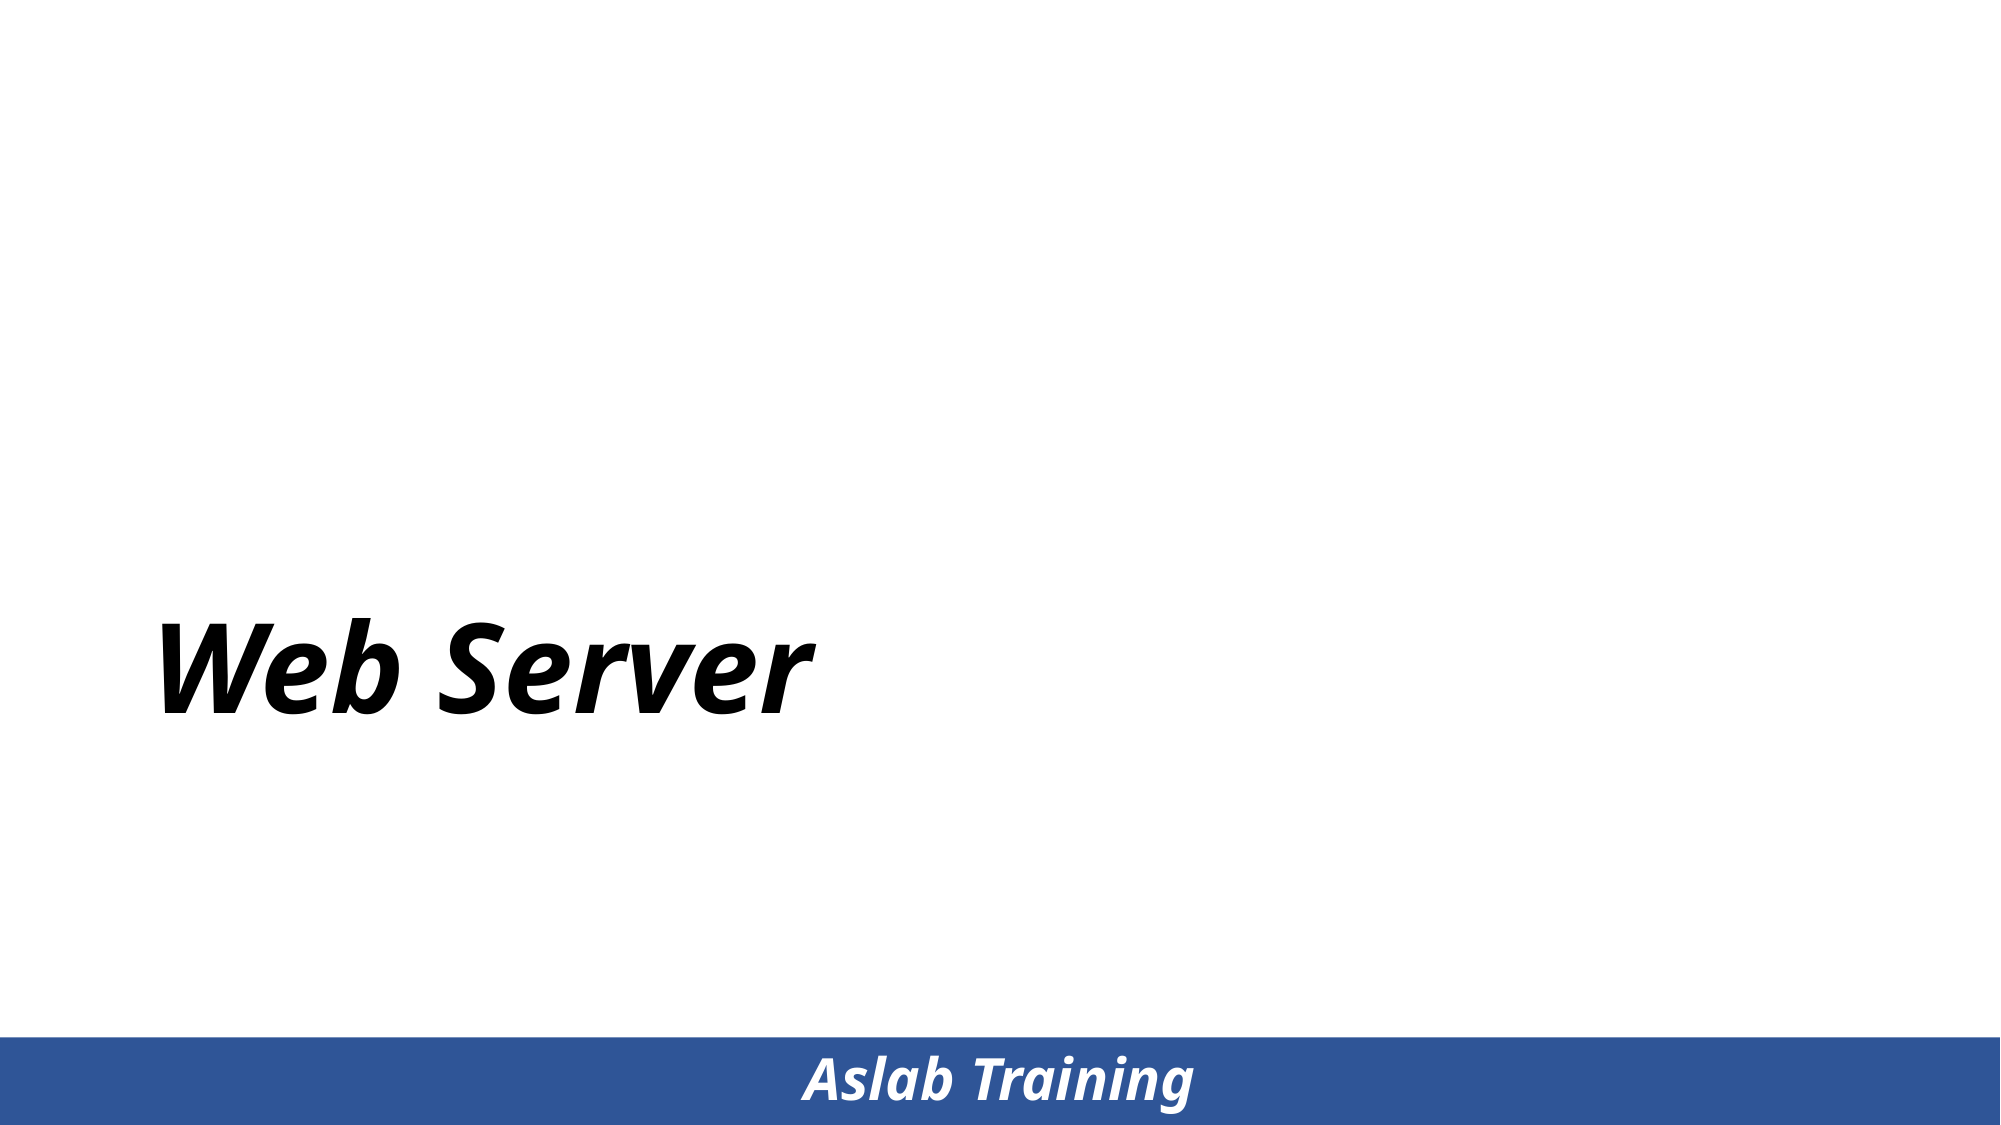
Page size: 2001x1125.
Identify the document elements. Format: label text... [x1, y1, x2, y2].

text_box Aslab Training [0, 1037, 2000, 1125]
title Web Server [136, 280, 1862, 749]
